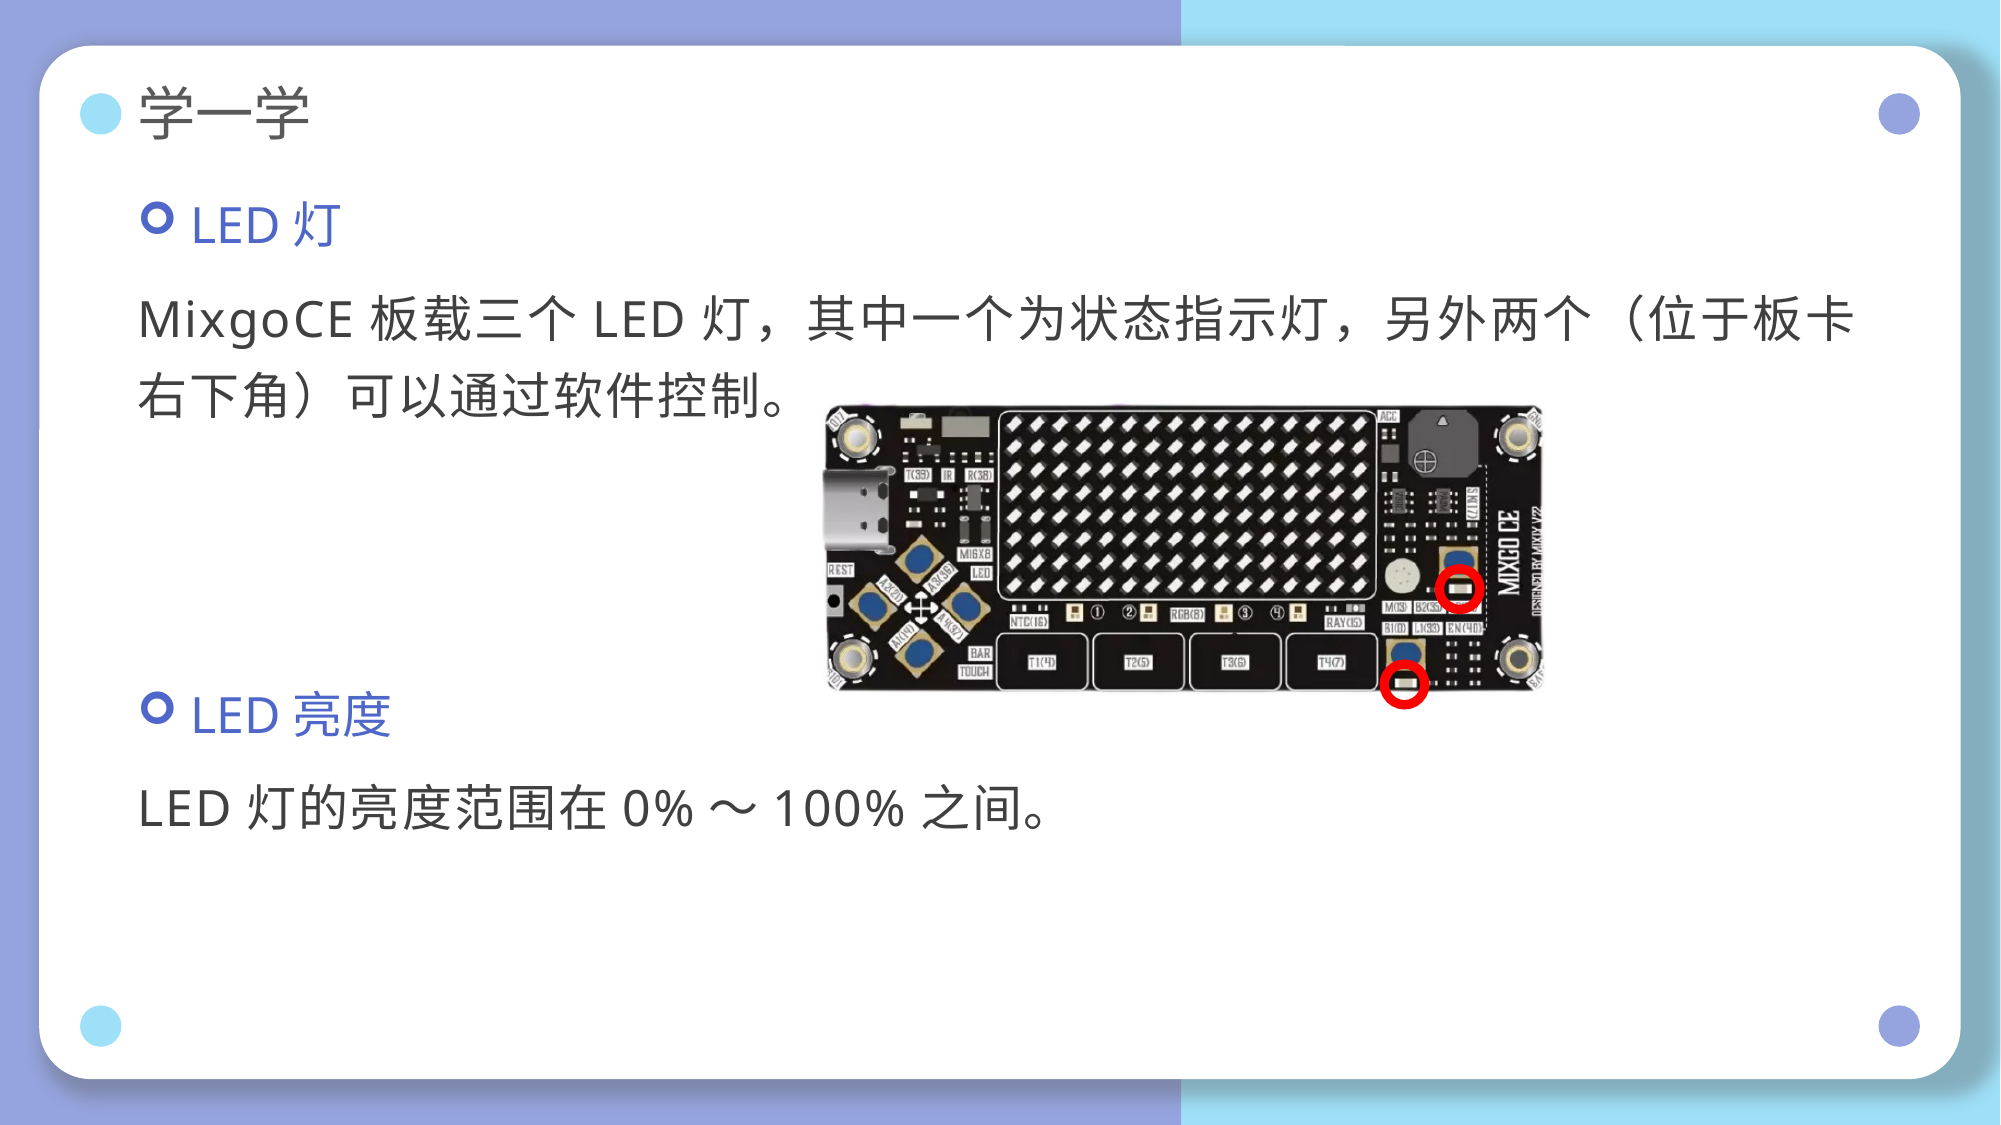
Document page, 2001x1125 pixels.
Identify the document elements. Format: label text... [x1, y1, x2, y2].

title 学一学 [137, 77, 976, 157]
text_box LED灯的亮度范围在0%～100%之间。 [137, 751, 1859, 947]
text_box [819, 399, 1547, 705]
list LED灯 [137, 185, 976, 262]
text_box LED亮度 [137, 676, 976, 752]
list MixgoCE板载三个LED灯，其中一个为状态指示灯，另外两个（位于板卡右下角）可以通过软件控制。 [137, 261, 1859, 457]
